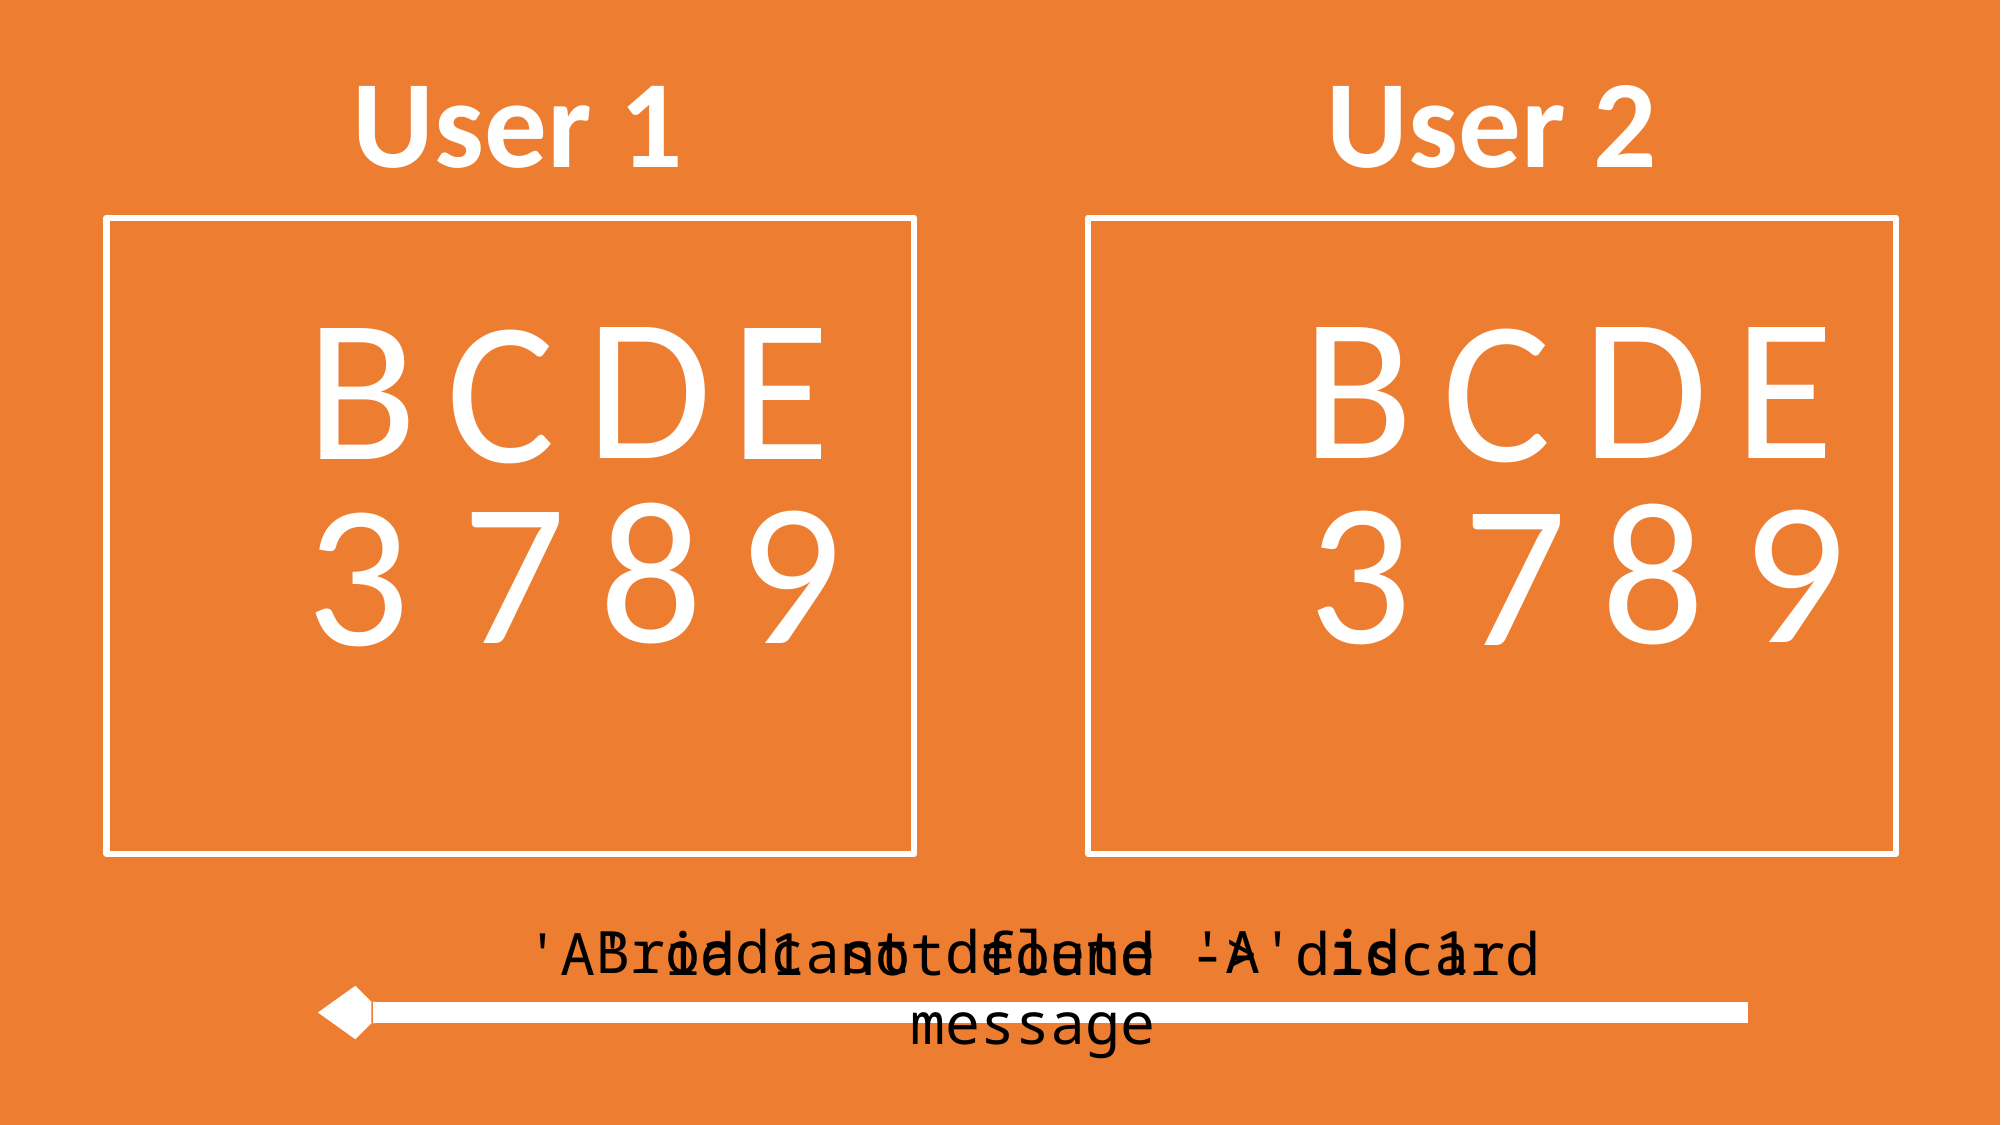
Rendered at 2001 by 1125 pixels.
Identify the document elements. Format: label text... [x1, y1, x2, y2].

text_box E [715, 247, 858, 508]
text_box 7 [447, 432, 589, 692]
text_box 8 [1586, 432, 1729, 692]
text_box 3 [291, 433, 434, 694]
text_box 'A' id 1 not found -> discard message [395, 1013, 1671, 1064]
text_box 'A' id 1 not found -> discard message [395, 909, 1671, 1012]
text_box D [571, 247, 713, 432]
text_box 9 [1727, 431, 1870, 691]
text_box User 2 [1265, 34, 1719, 200]
text_box E [1720, 246, 1862, 507]
text_box B [1287, 247, 1430, 507]
text_box B [291, 247, 434, 433]
text_box 7 [1449, 433, 1591, 694]
text_box [106, 217, 915, 854]
text_box [1088, 217, 1896, 854]
text_box 3 [1293, 432, 1436, 692]
text_box 8 [584, 430, 723, 691]
text_box C [1427, 250, 1567, 511]
text_box C [431, 250, 571, 511]
text_box 9 [723, 432, 866, 692]
text_box D [1567, 246, 1709, 433]
text_box User 1 [291, 34, 745, 200]
